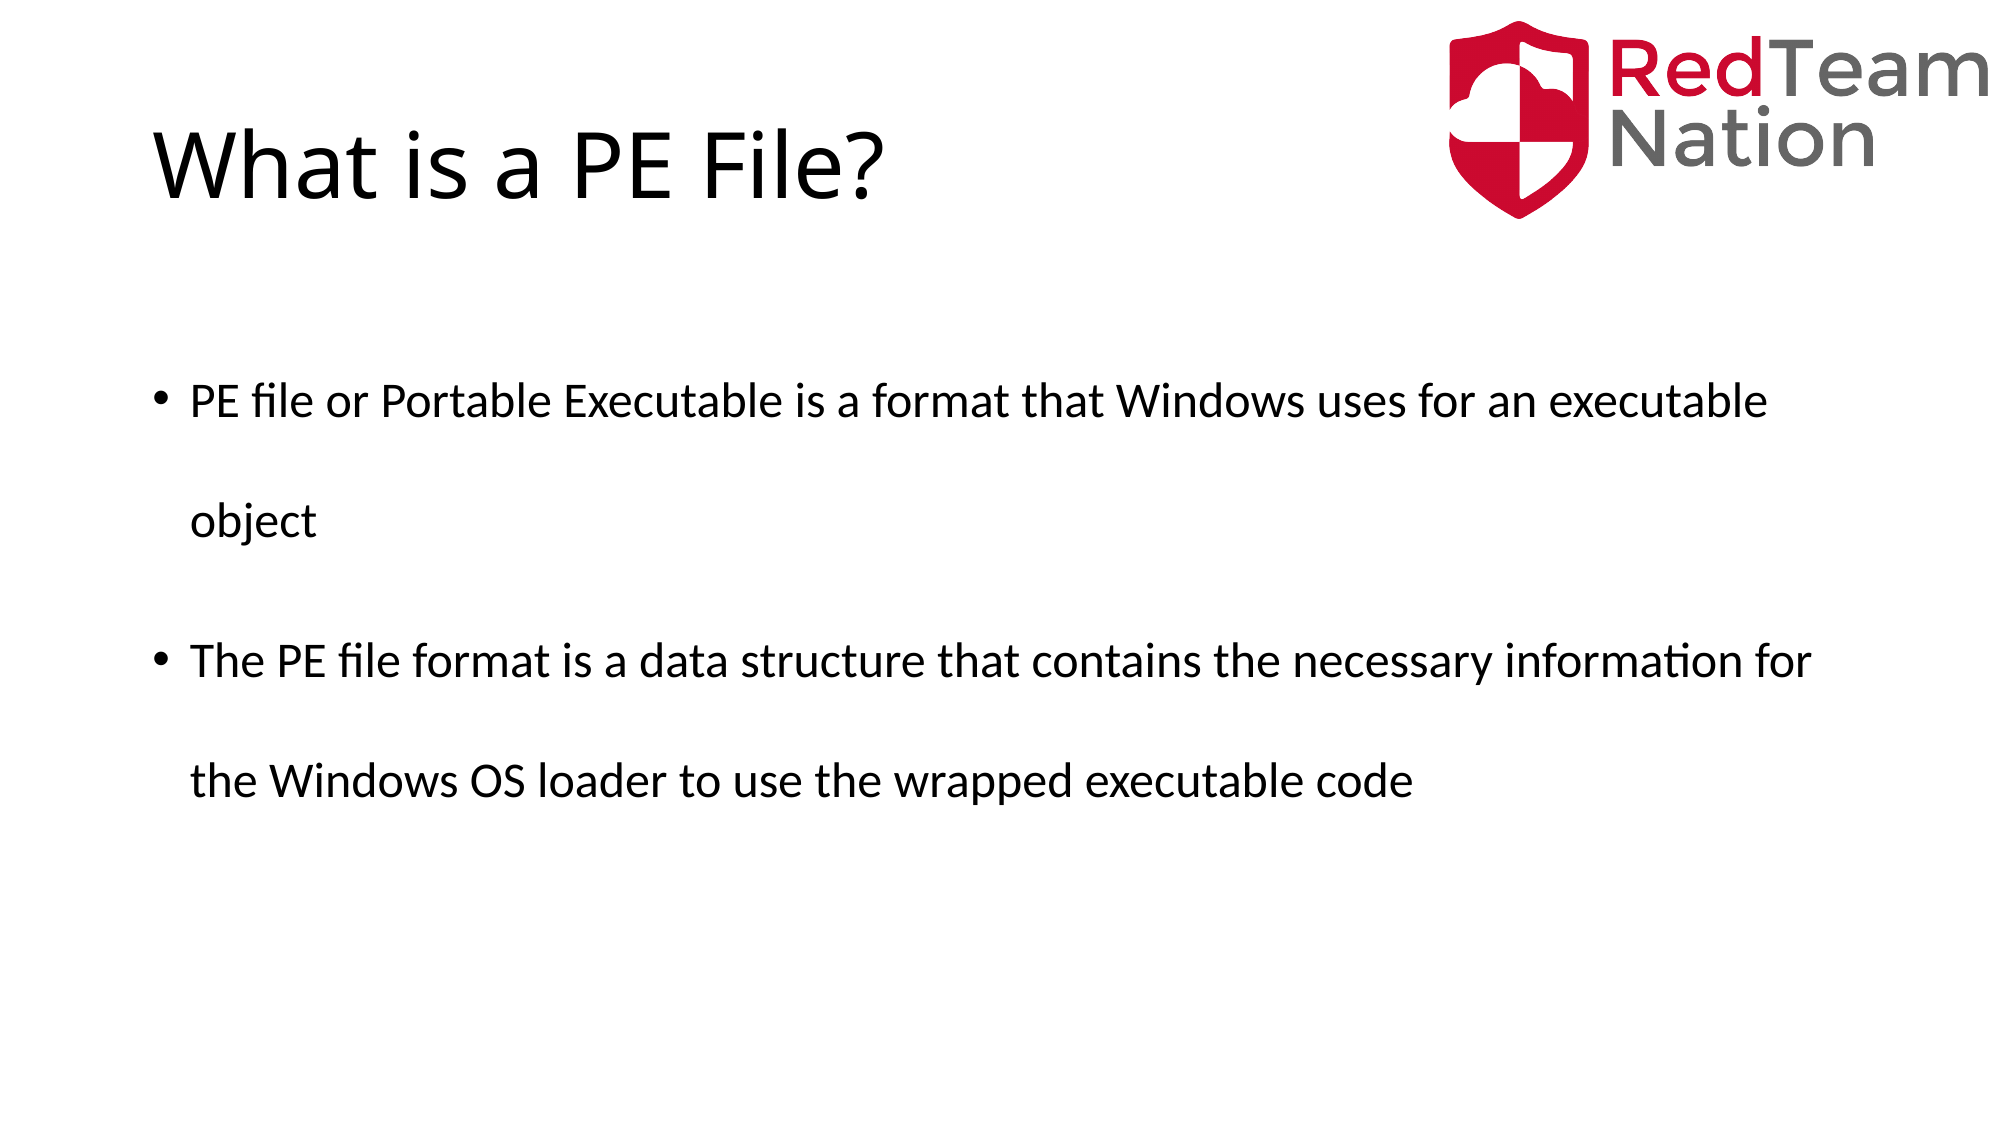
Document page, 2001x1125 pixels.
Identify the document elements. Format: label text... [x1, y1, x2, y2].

title What is a PE File? [137, 59, 1863, 278]
list PE file or Portable Executable is a format that Windows uses for an executable object The PE file format is a data structure that contains the necessary information for the Windows OS loader to use the wrapped executable code [137, 299, 1863, 1014]
picture [1449, 21, 1988, 220]
